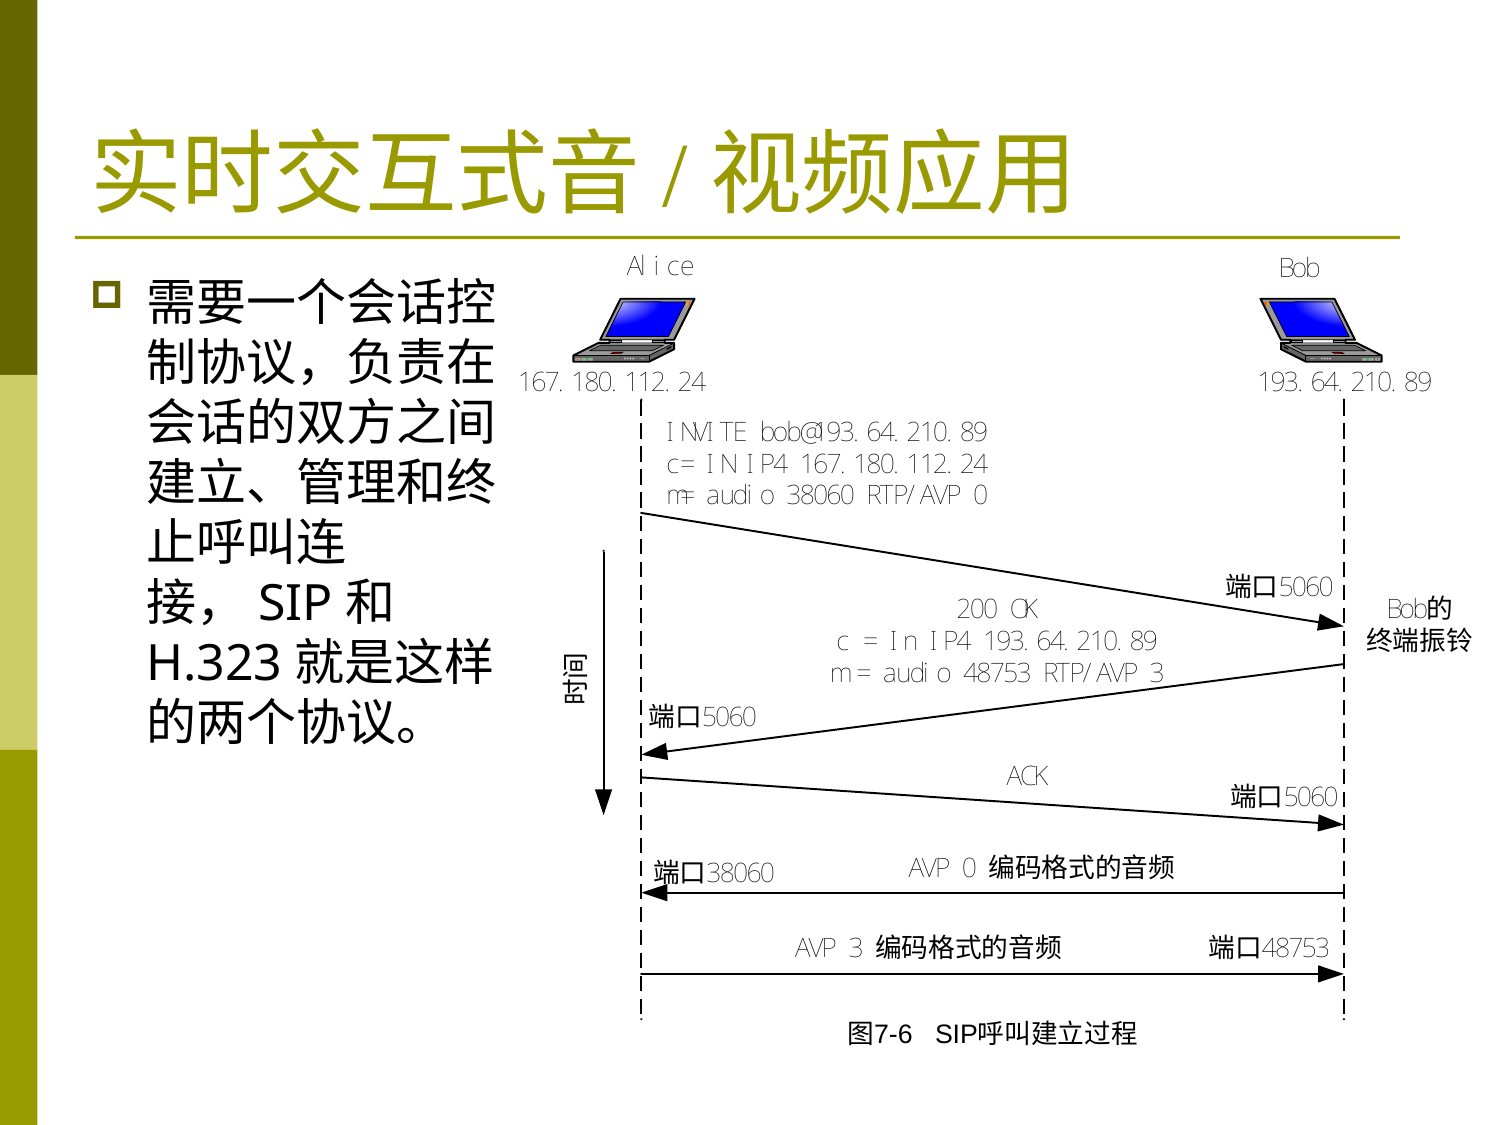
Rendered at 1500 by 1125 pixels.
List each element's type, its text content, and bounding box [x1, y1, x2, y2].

list 需要一个会话控制协议，负责在会话的双方之间建立、管理和终止呼叫连接，SIP和H.323就是这样的两个协议。 [75, 262, 496, 929]
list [501, 243, 1500, 1070]
title 实时交互式音/视频应用 [75, 45, 1425, 233]
